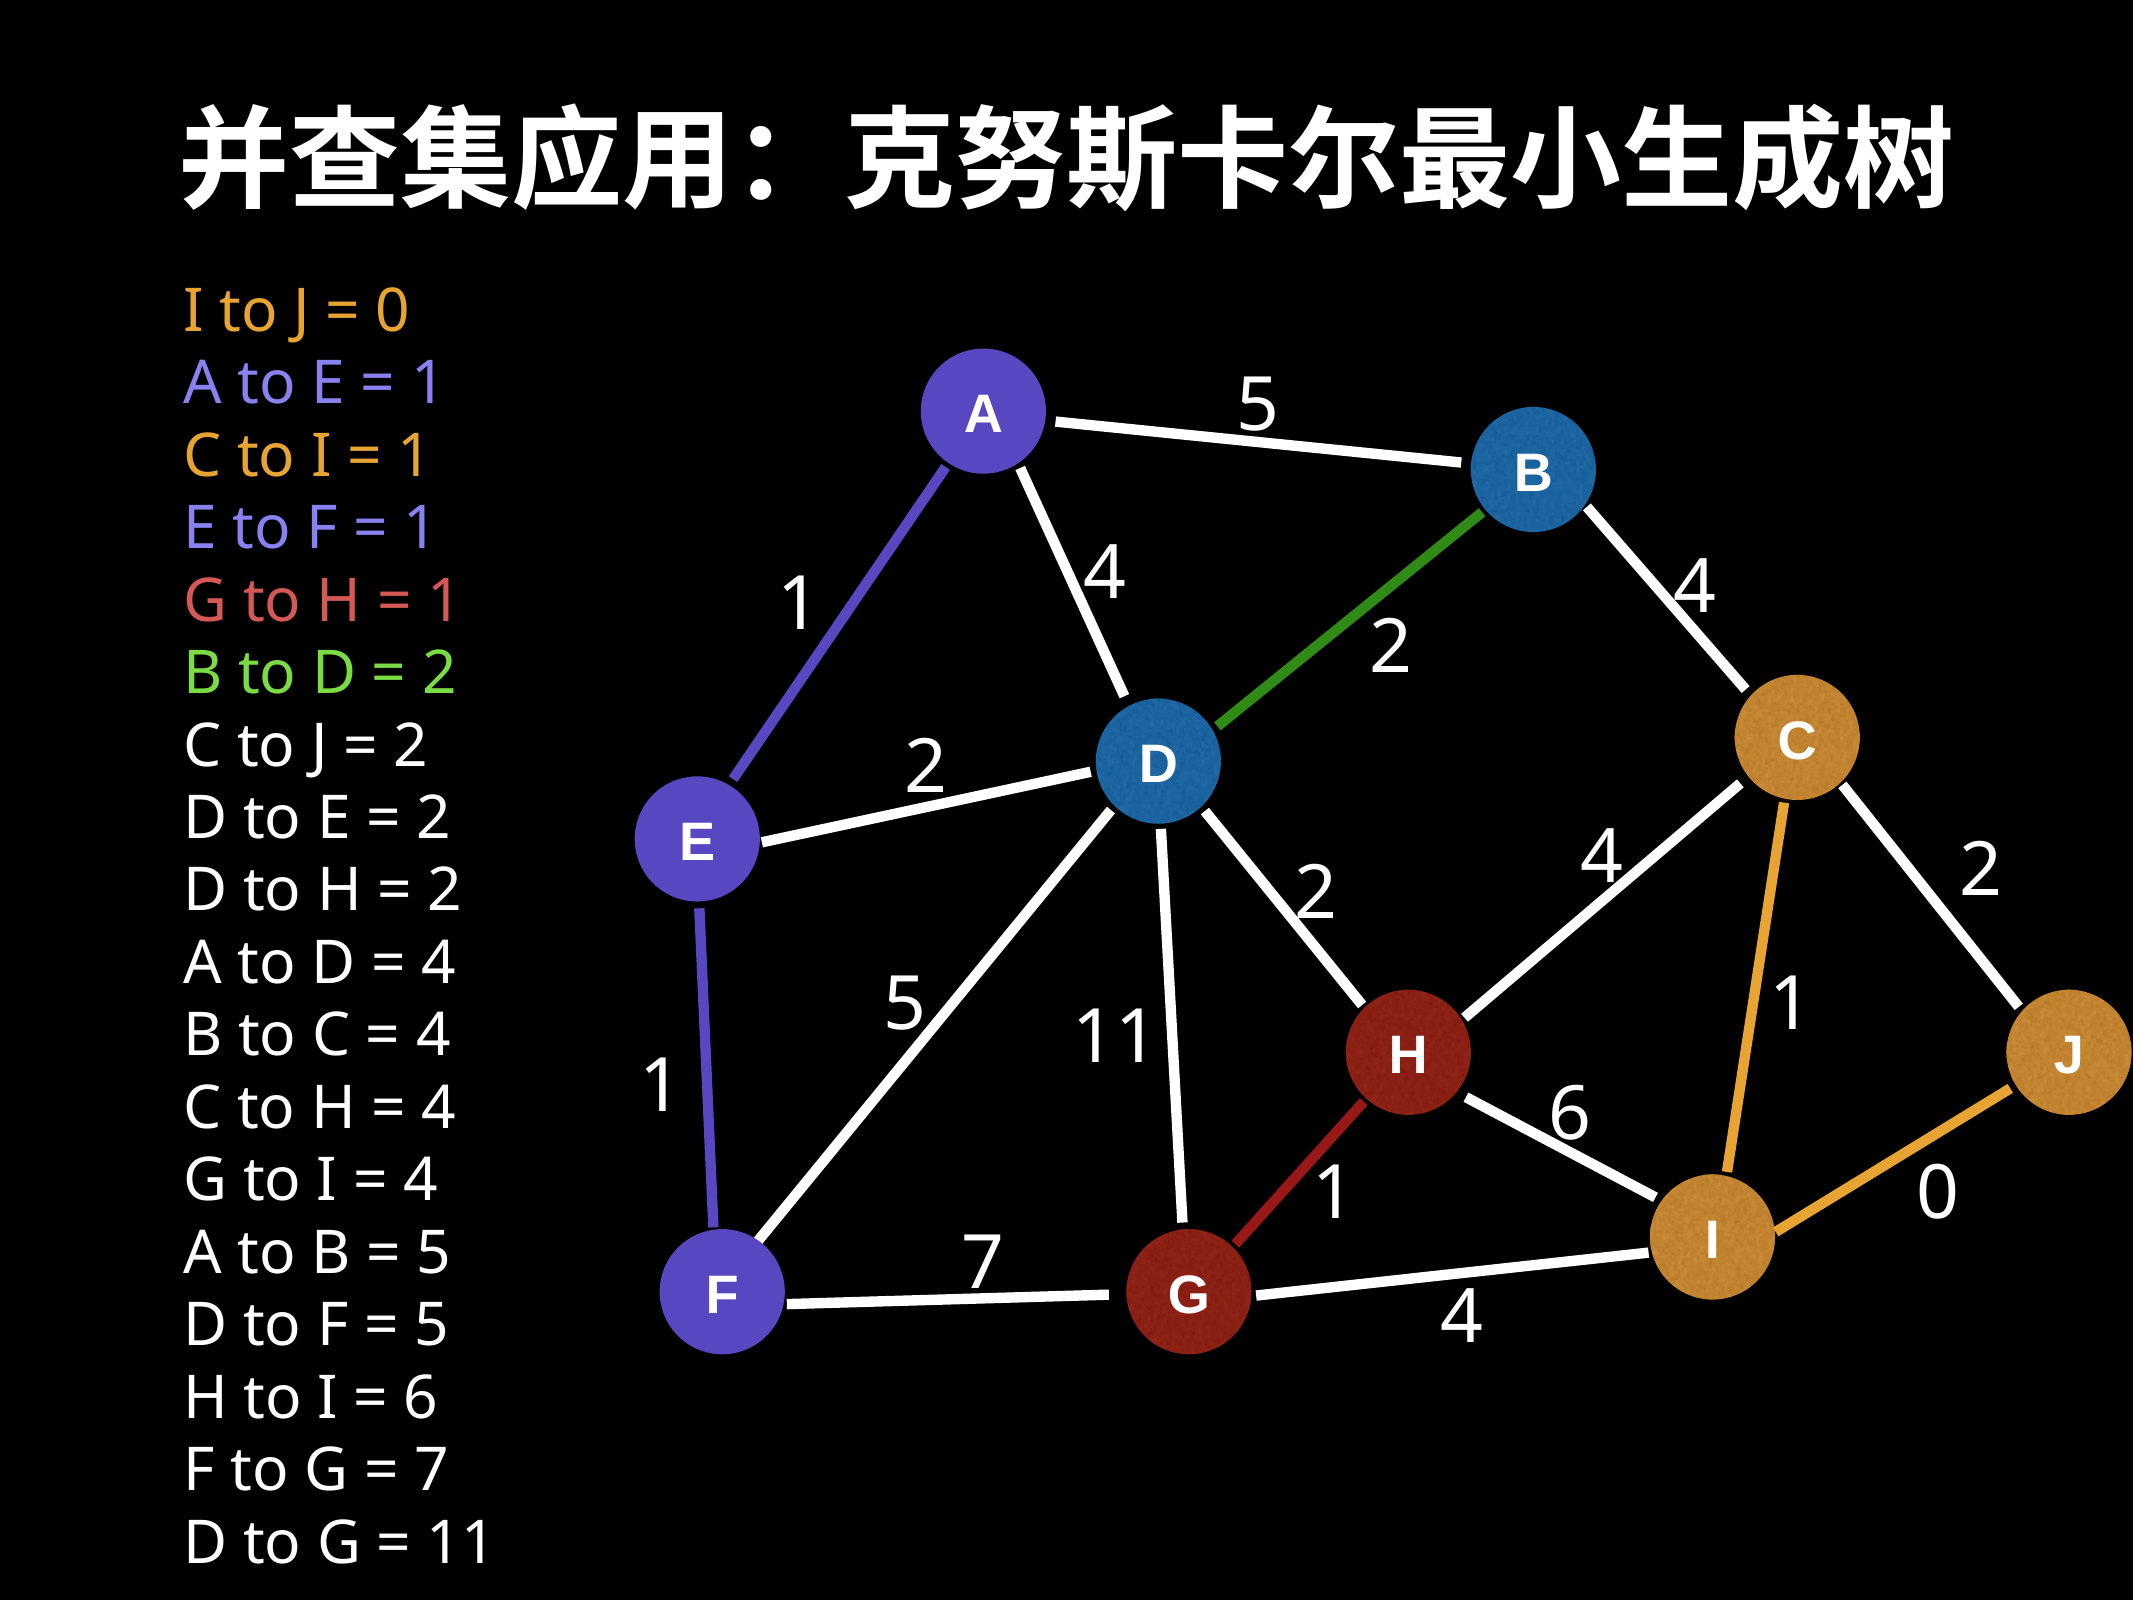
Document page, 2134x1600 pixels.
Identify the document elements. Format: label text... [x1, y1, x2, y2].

text_box 4 [1074, 514, 1135, 622]
text_box A [920, 348, 1046, 474]
text_box 5 [875, 945, 936, 1053]
text_box 2 [896, 709, 957, 816]
text_box 6 [1540, 1056, 1601, 1163]
text_box I [1649, 1174, 1776, 1300]
text_box 1 [631, 1027, 692, 1135]
text_box 2 [1951, 812, 2012, 919]
text_box F [659, 1229, 785, 1355]
text_box 0 [1907, 1135, 1968, 1242]
text_box B [1470, 406, 1596, 533]
text_box 4 [1665, 528, 1726, 636]
text_box 4 [1572, 799, 1633, 906]
text_box 1 [1761, 945, 1821, 1053]
text_box 1 [1304, 1135, 1365, 1242]
text_box J [2006, 989, 2132, 1115]
title 并查集应用：克努斯卡尔最小生成树 [21, 0, 2112, 313]
text_box C [1734, 674, 1860, 801]
text_box 7 [953, 1204, 1014, 1312]
text_box E [634, 776, 760, 902]
text_box 5 [1228, 347, 1289, 454]
text_box 11 [1064, 978, 1168, 1086]
text_box 2 [1361, 589, 1421, 696]
text_box D [1095, 698, 1221, 824]
text_box 4 [1431, 1259, 1492, 1366]
text_box I to J = 0 A to E = 1 C to I = 1 E to F = 1 G to H = 1 B to D = 2 C to J = 2 D to E = 2 D to H = 2 A to D = 4 B to C = 4 C to H = 4 G to I = 4 A to B = 5 D to F = 5 H to I = 6 F to G = 7 D to G = 11 [175, 262, 521, 1584]
text_box 1 [768, 545, 829, 653]
text_box 2 [1286, 834, 1346, 942]
text_box G [1126, 1229, 1252, 1355]
text_box H [1345, 989, 1471, 1115]
